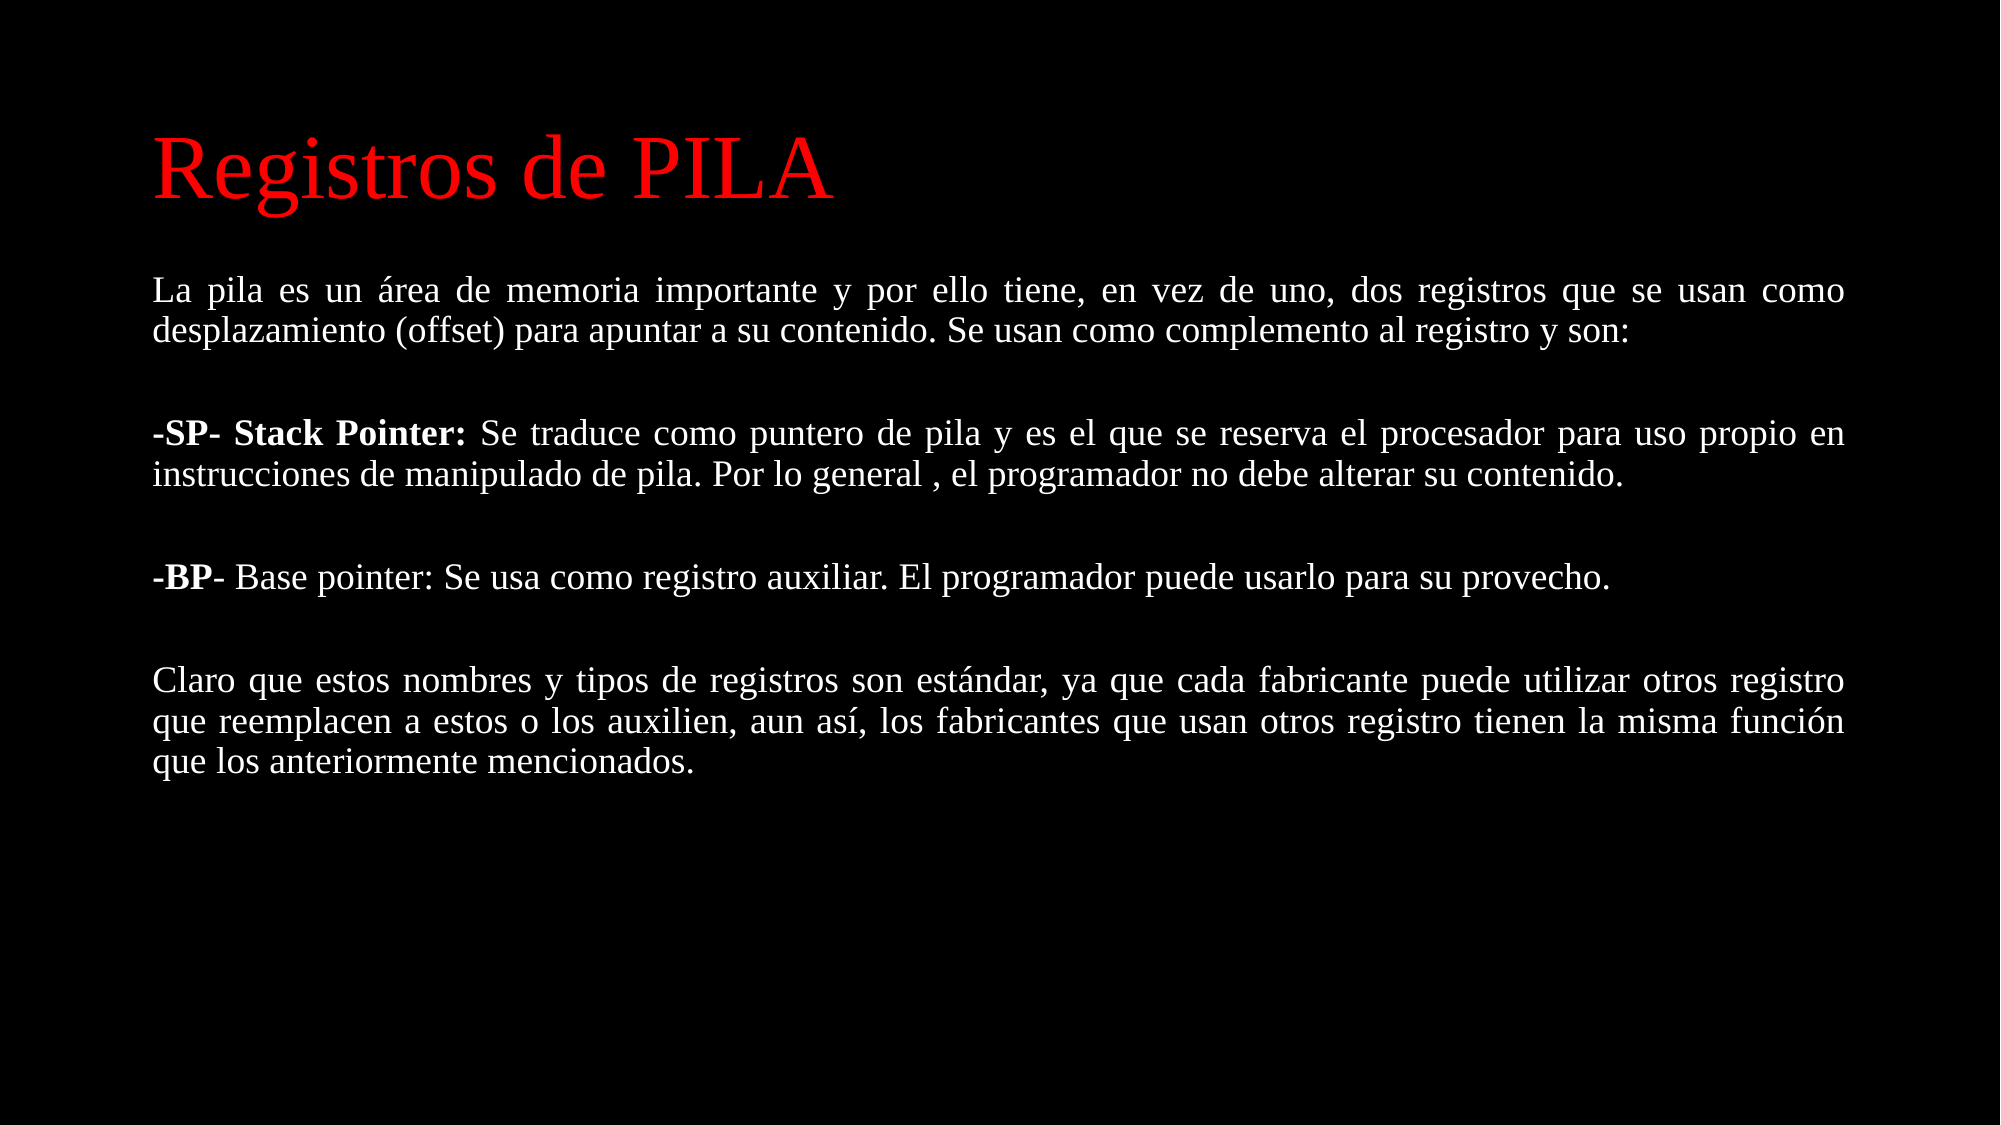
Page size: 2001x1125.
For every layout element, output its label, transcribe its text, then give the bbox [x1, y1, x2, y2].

title Registros de PILA [137, 59, 1863, 199]
list La pila es un área de memoria importante y por ello tiene, en vez de uno, dos registros que se usan como desplazamiento (offset) para apuntar a su contenido. Se usan como complemento al registro y son: -SP- Stack Pointer: Se traduce como puntero de pila y es el que se reserva el procesador para uso propio en instrucciones de manipulado de pila. Por lo general , el programador no debe alterar su contenido. -BP- Base pointer: Se usa como registro auxiliar. El programador puede usarlo para su provecho. Claro que estos nombres y tipos de registros son estándar, ya que cada fabricante puede utilizar otros registro que reemplacen a estos o los auxilien, aun así, los fabricantes que usan otros registro tienen la misma función que los anteriormente mencionados. [137, 199, 1863, 1025]
